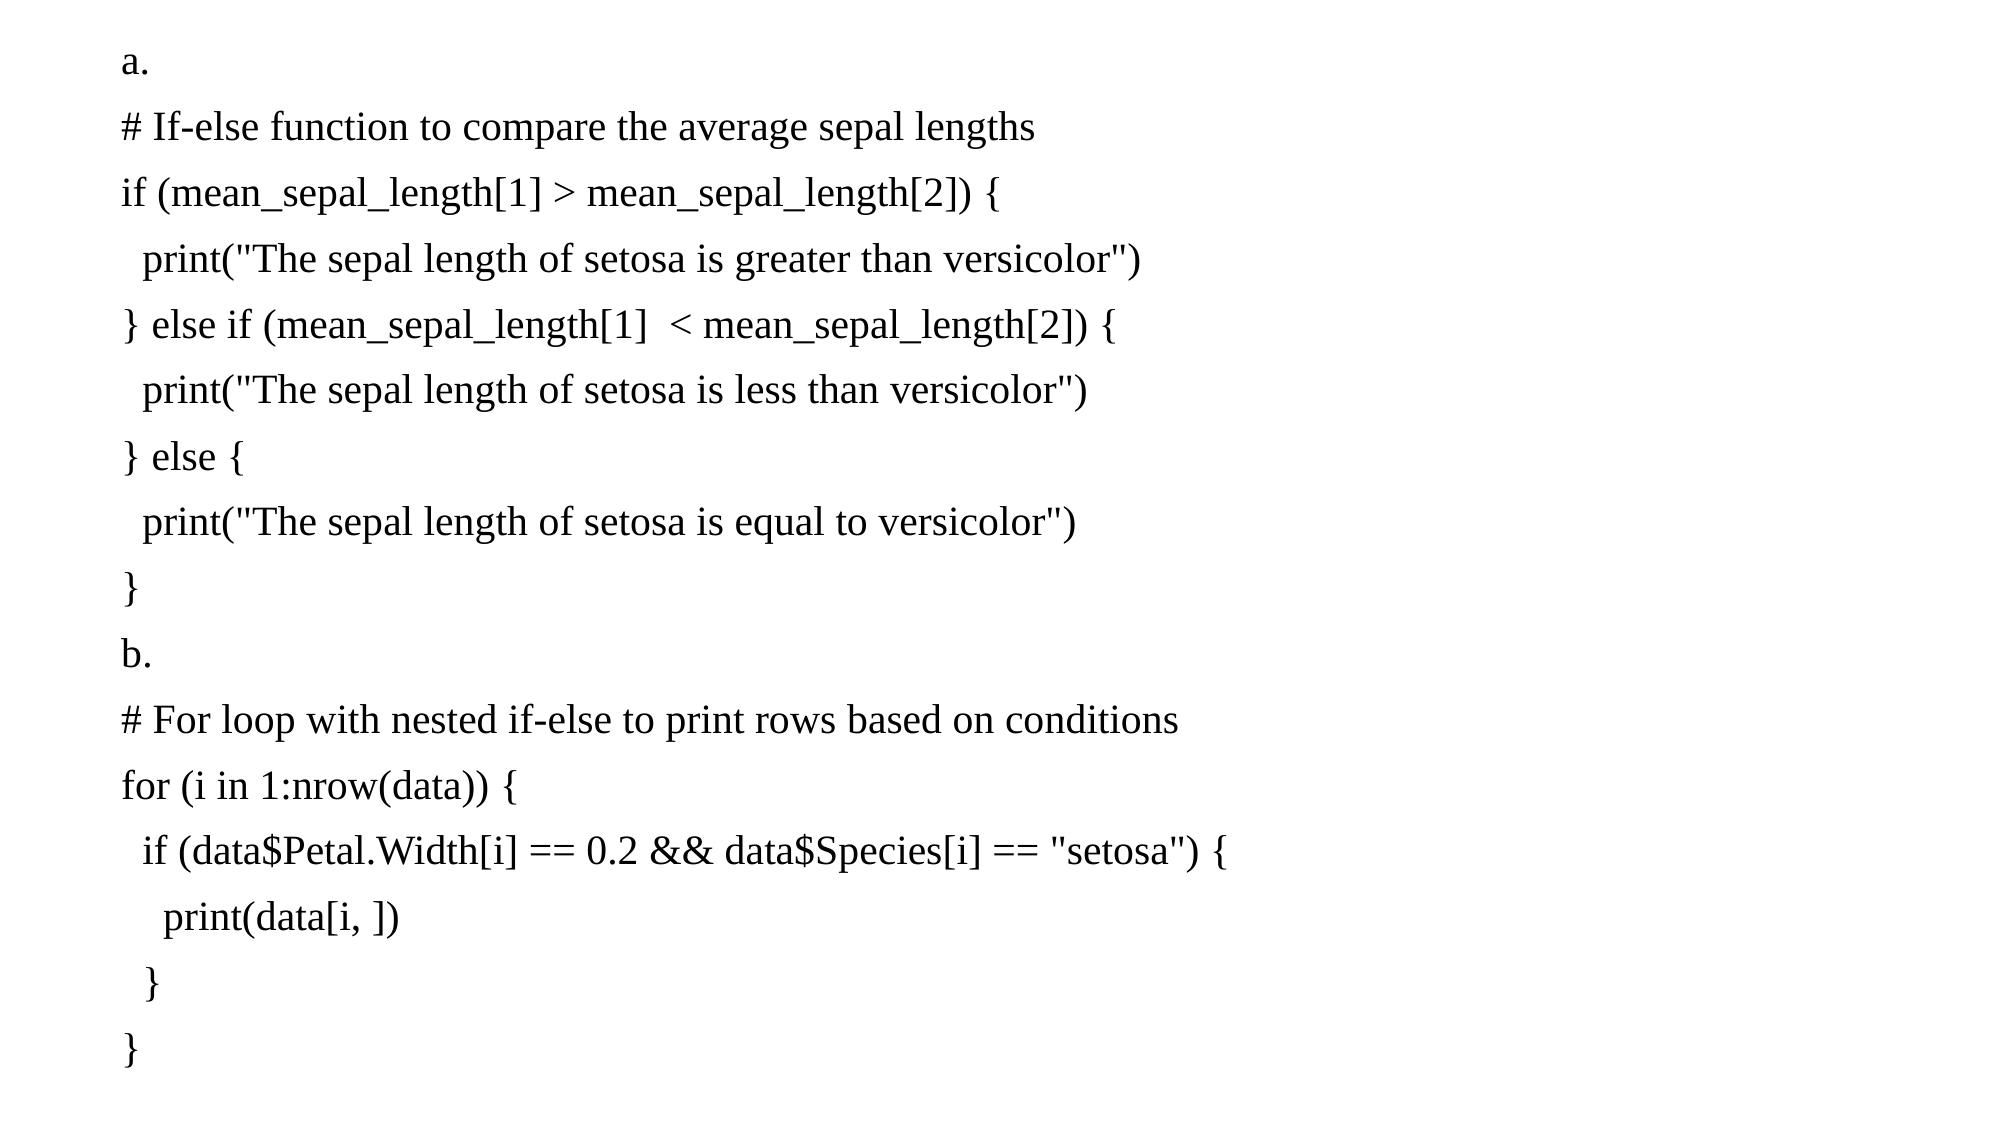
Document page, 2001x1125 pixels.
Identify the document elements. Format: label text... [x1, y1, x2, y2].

list a. # If-else function to compare the average sepal lengths if (mean_sepal_length[1] > mean_sepal_length[2]) { print("The sepal length of setosa is greater than versicolor") } else if (mean_sepal_length[1] < mean_sepal_length[2]) { print("The sepal length of setosa is less than versicolor") } else { print("The sepal length of setosa is equal to versicolor") } b. # For loop with nested if-else to print rows based on conditions for (i in 1:nrow(data)) { if (data$Petal.Width[i] == 0.2 && data$Species[i] == "setosa") { print(data[i, ]) } } [106, 31, 1887, 1014]
